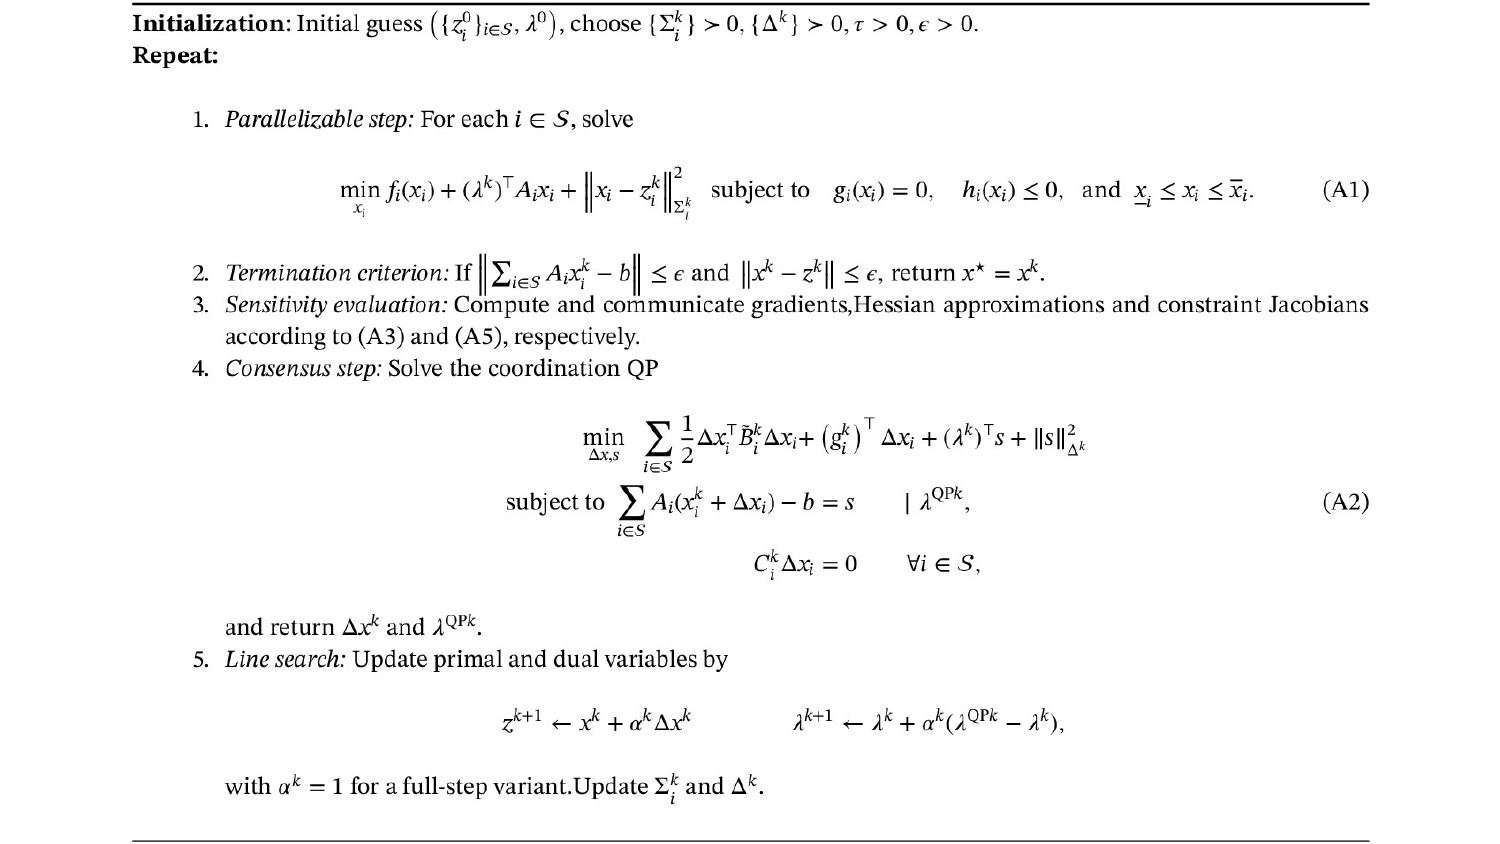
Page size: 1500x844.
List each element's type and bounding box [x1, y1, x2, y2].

picture [129, 0, 1371, 844]
